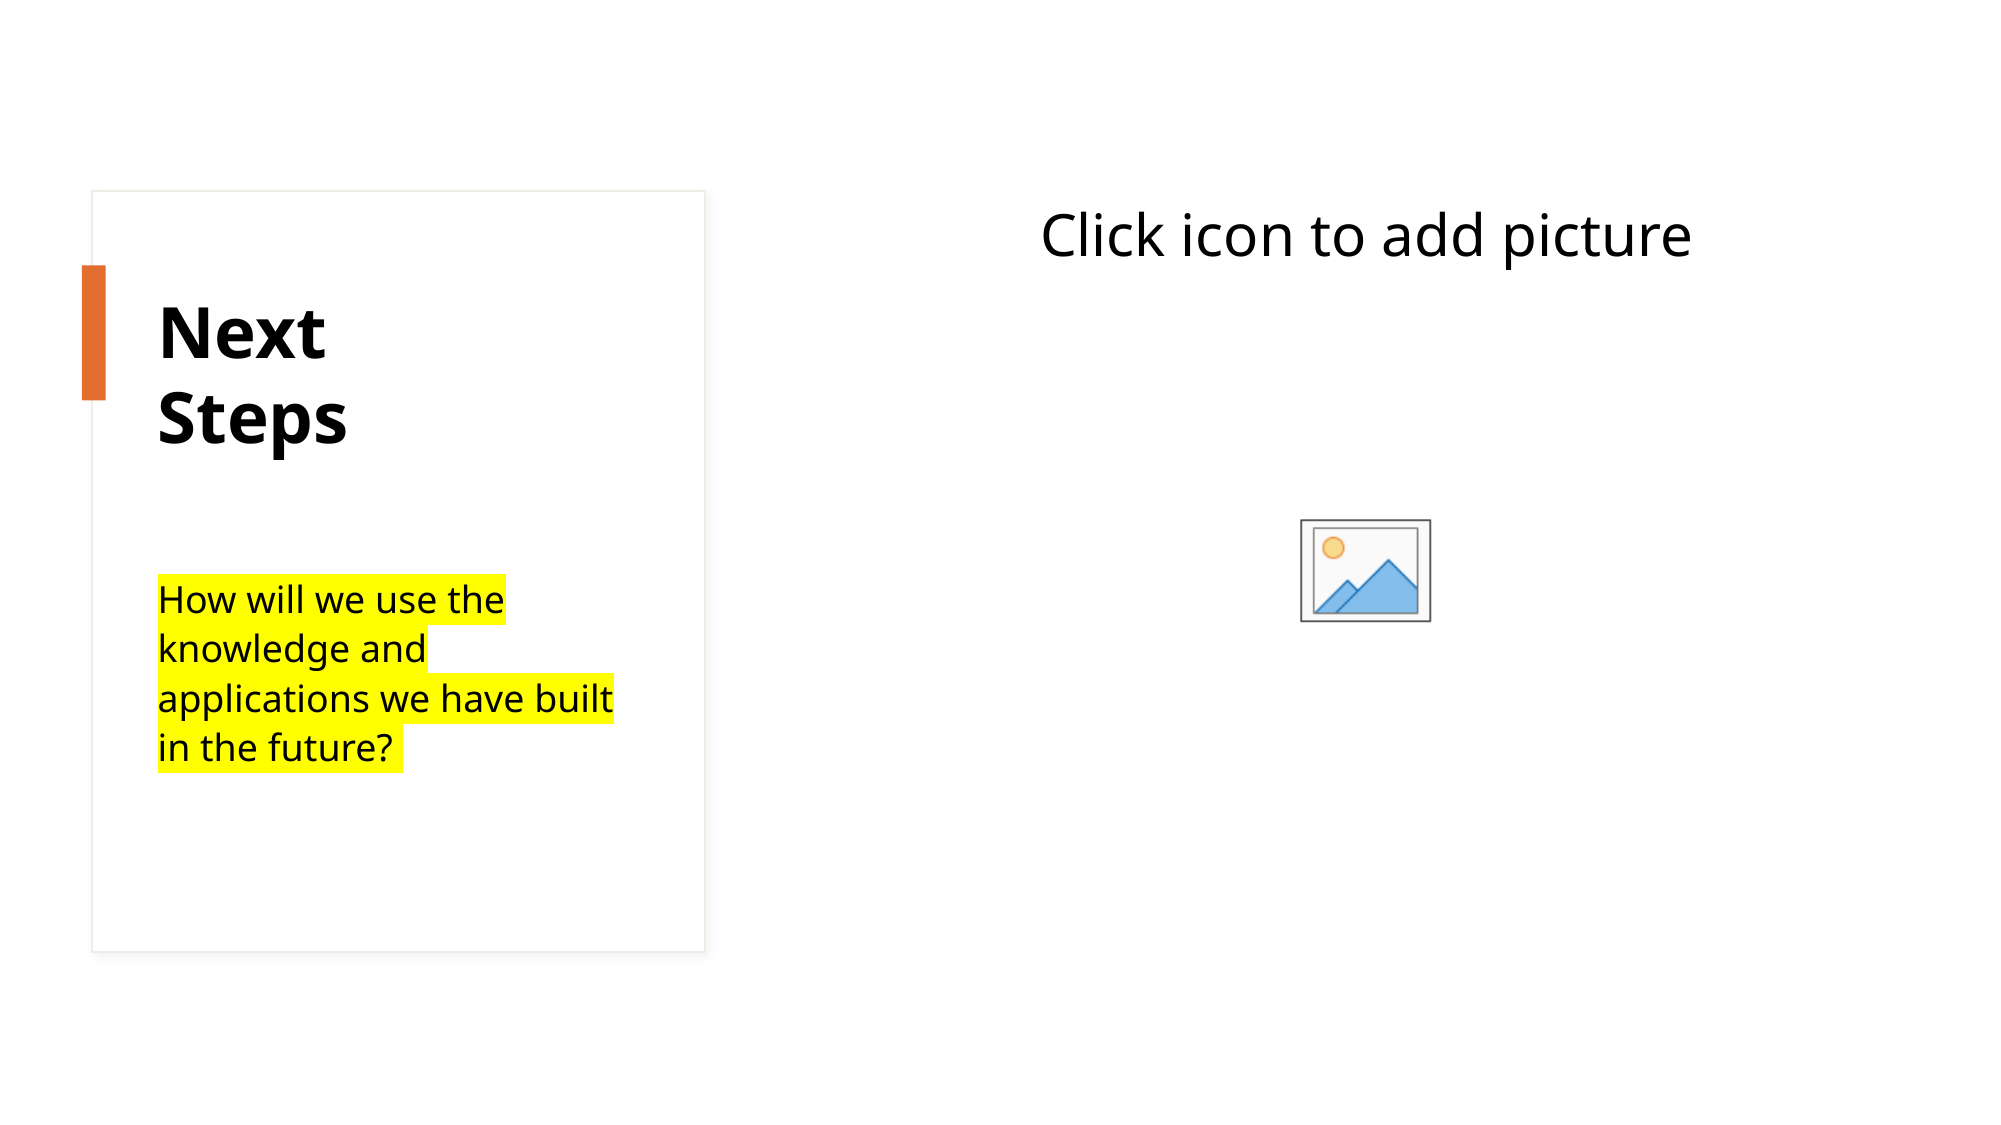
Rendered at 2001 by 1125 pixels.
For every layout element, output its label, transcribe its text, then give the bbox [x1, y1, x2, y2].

picture [814, 190, 1919, 953]
title Next Steps [142, 280, 651, 561]
list How will we use the knowledge and applications we have built in the future? [142, 563, 651, 902]
